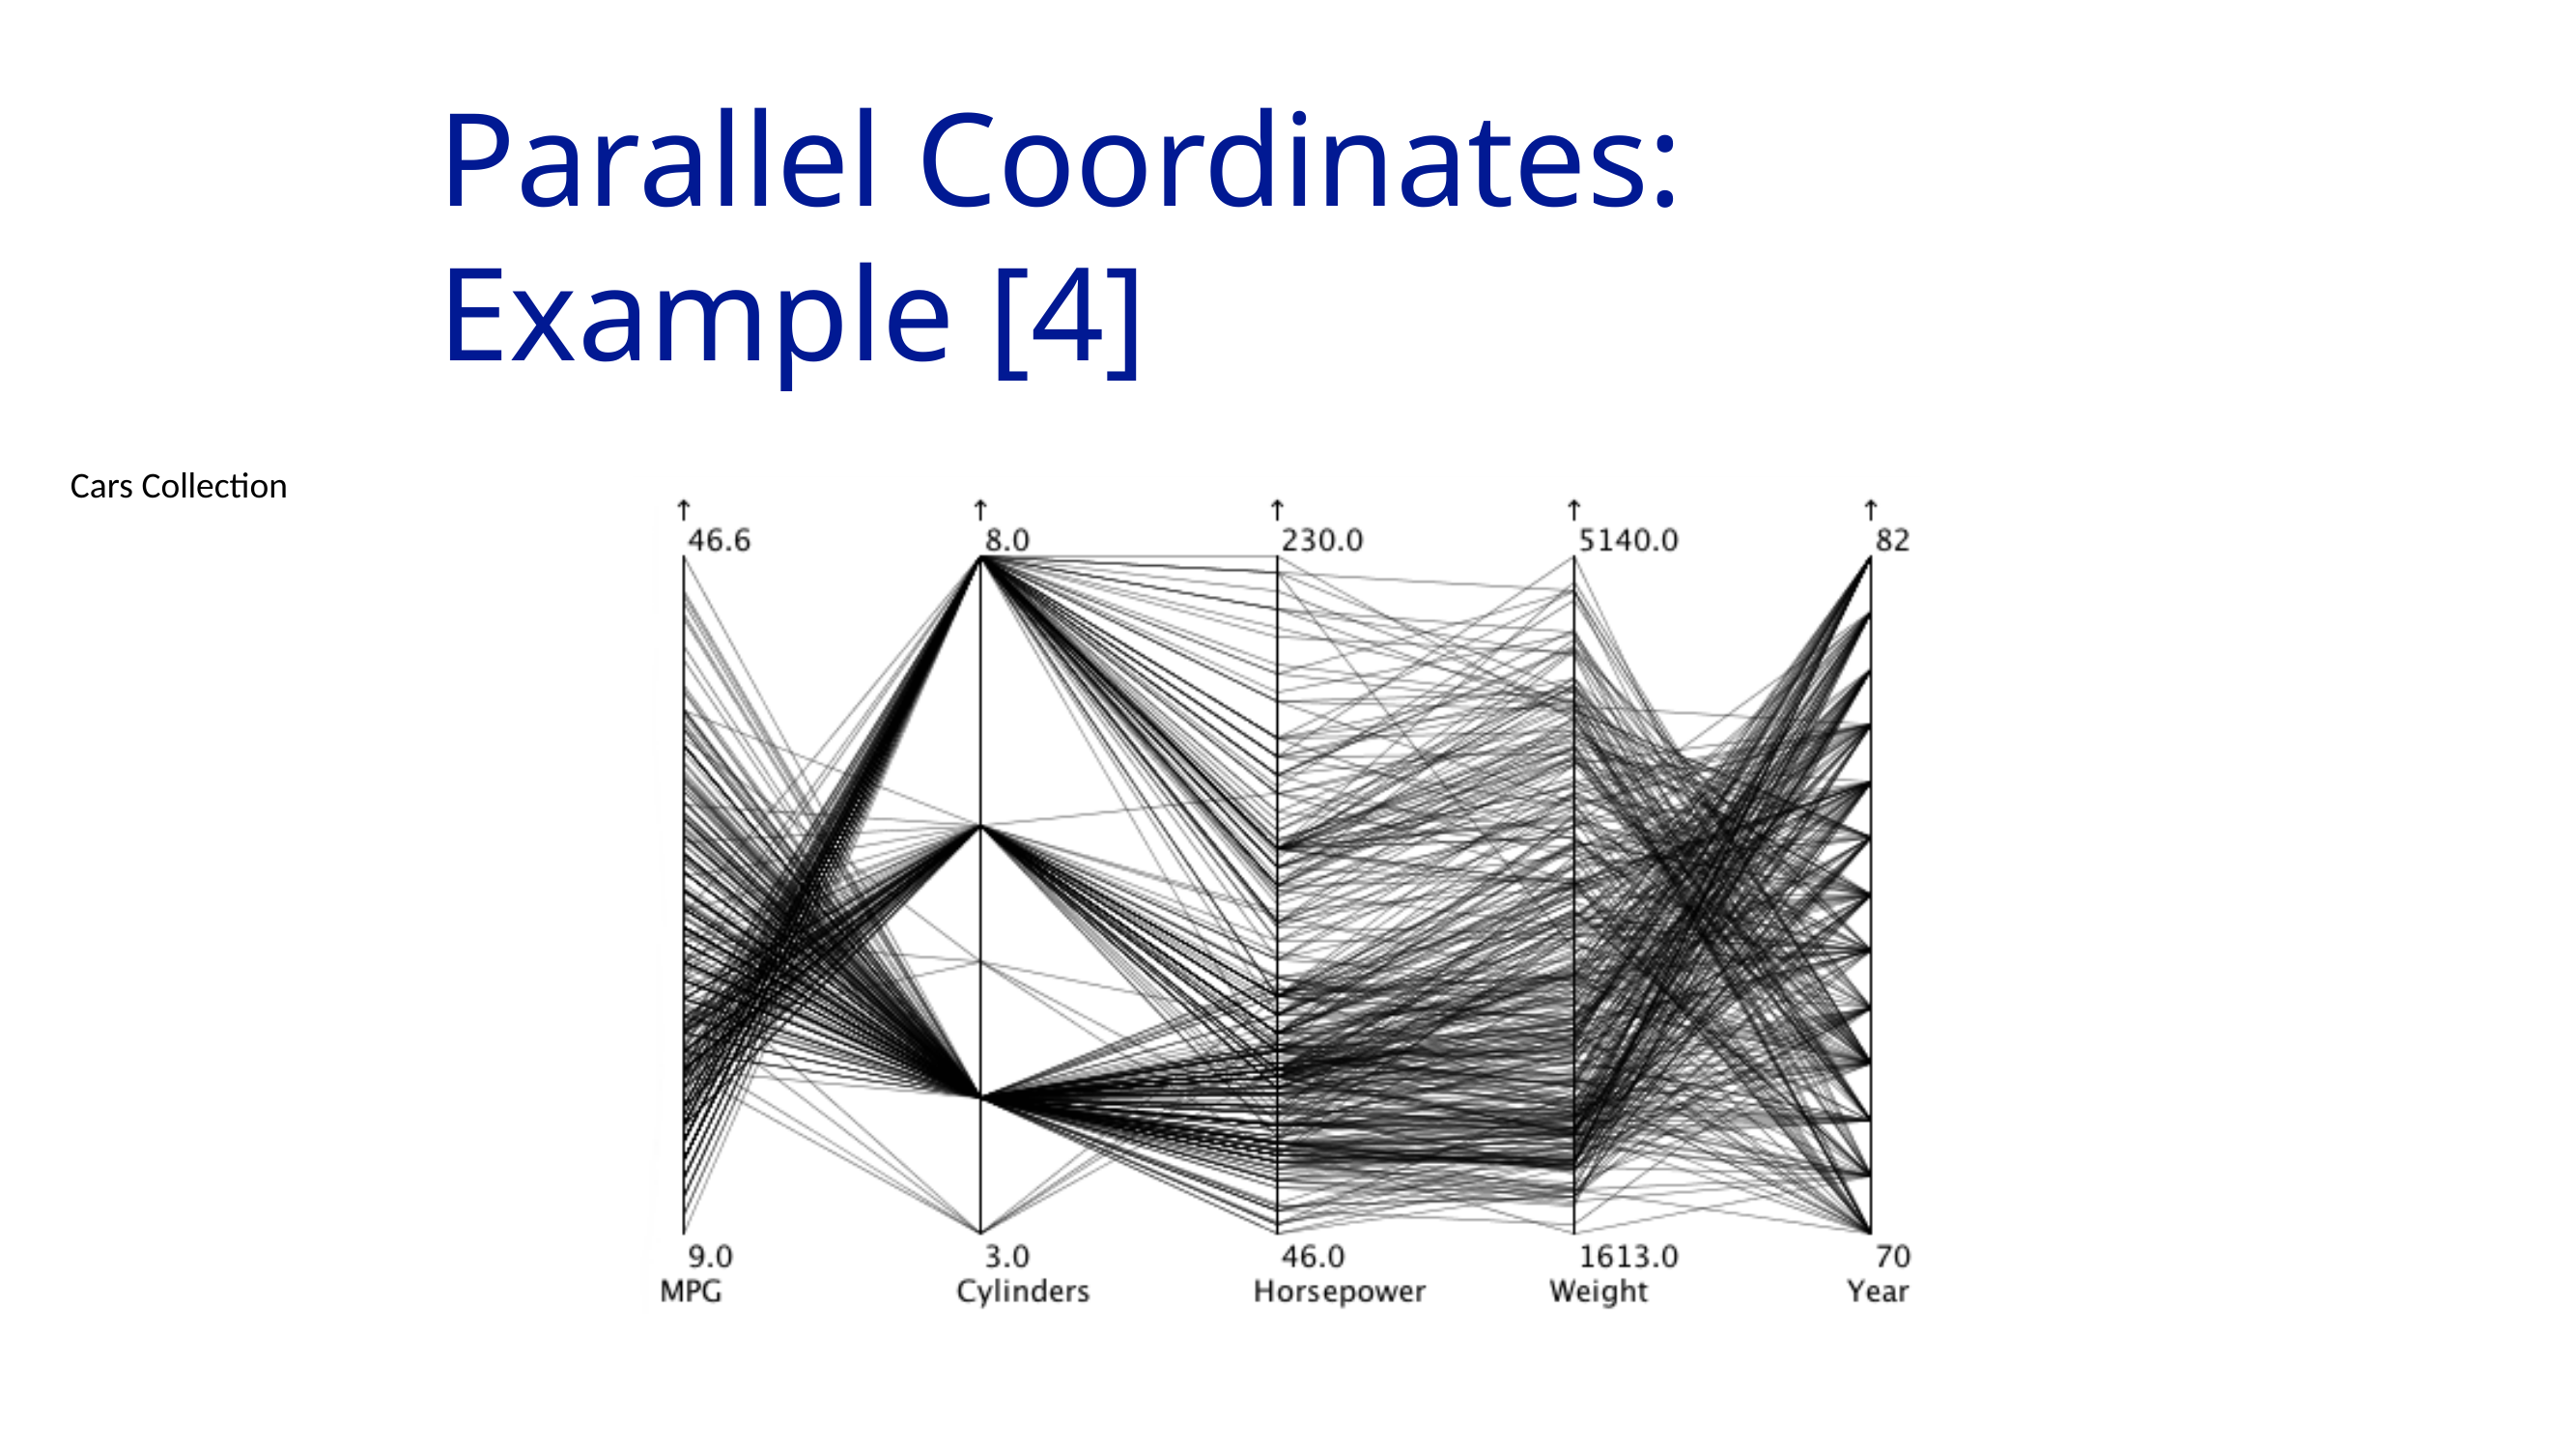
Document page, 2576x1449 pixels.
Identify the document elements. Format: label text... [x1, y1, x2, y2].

picture [633, 475, 1921, 1314]
title Parallel Coordinates: Example [4] [438, 76, 2143, 461]
list Cars Collection [70, 461, 2505, 550]
